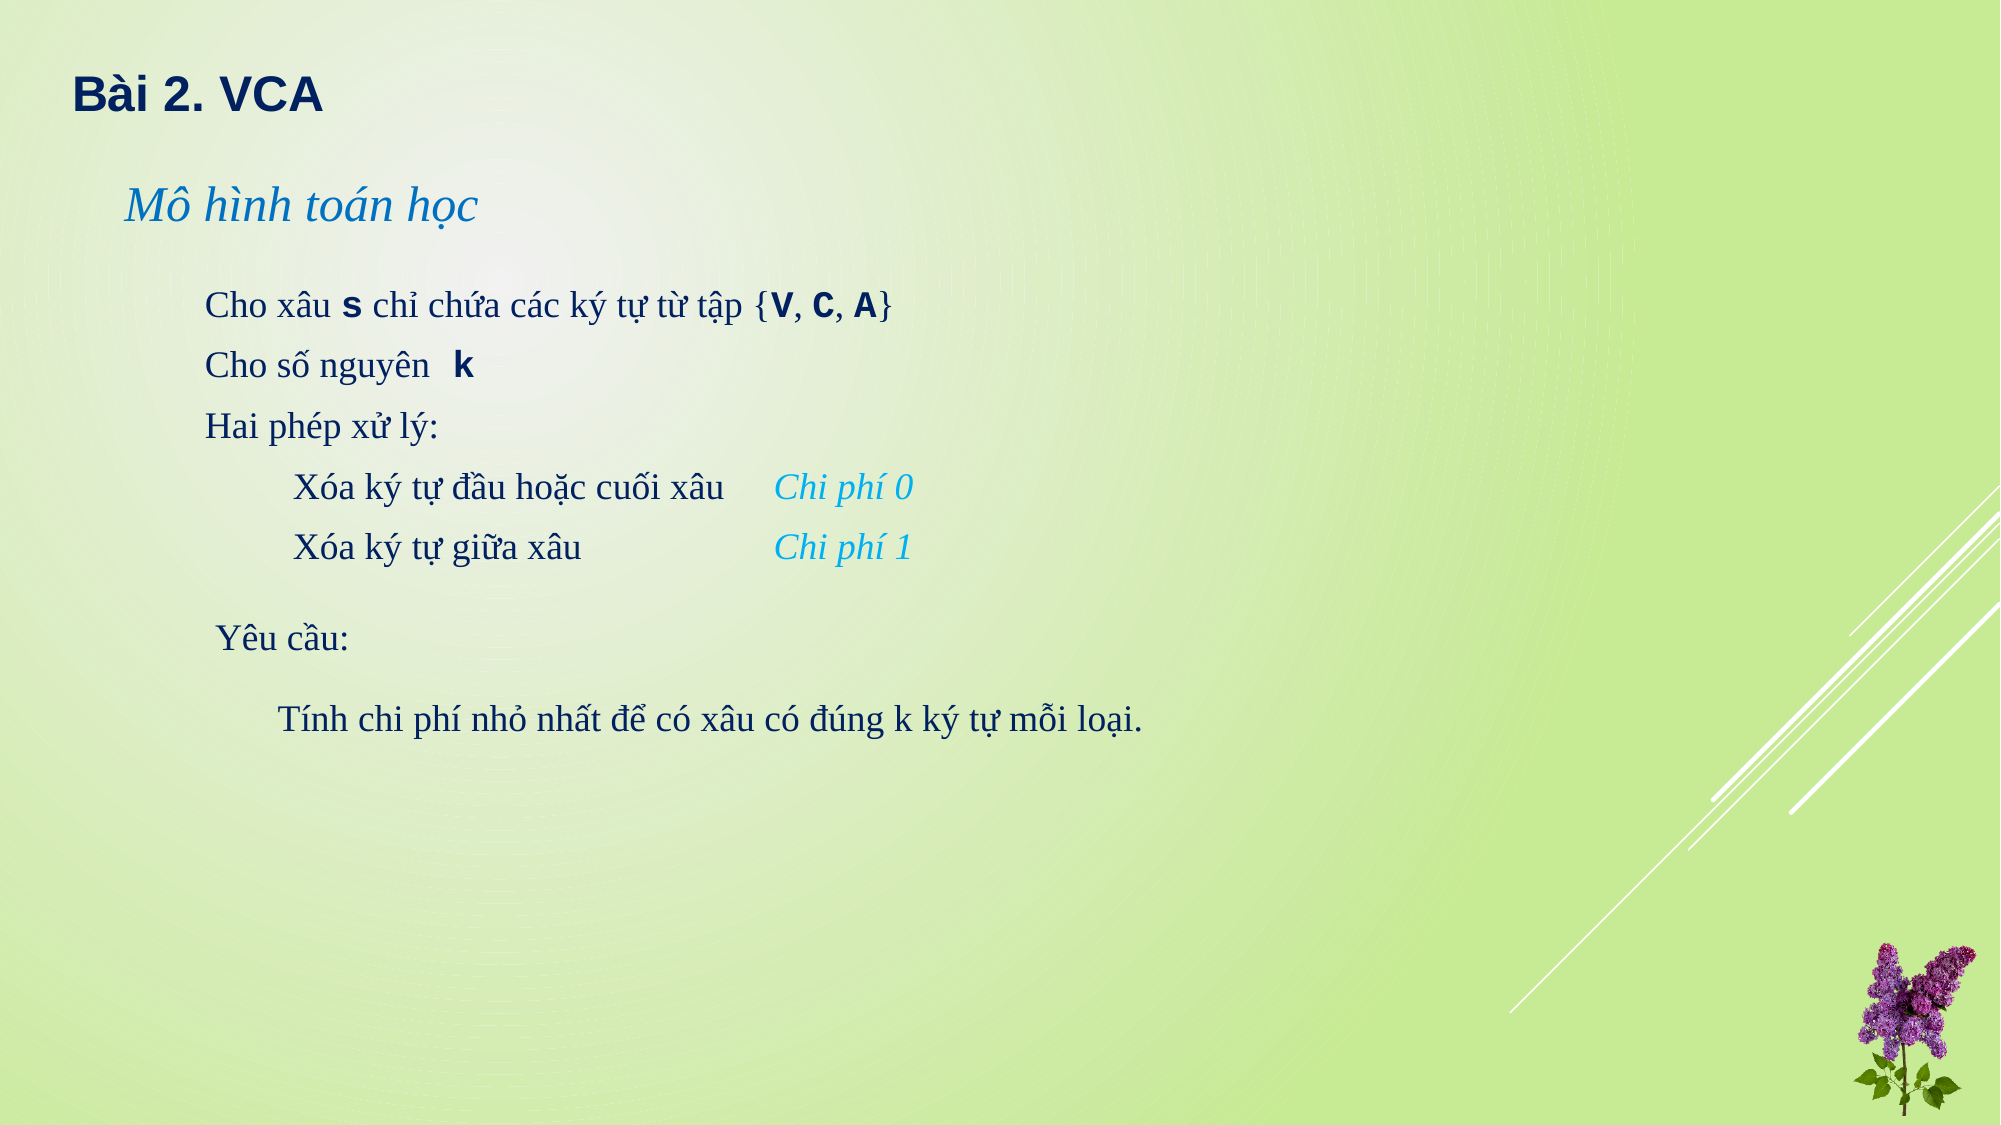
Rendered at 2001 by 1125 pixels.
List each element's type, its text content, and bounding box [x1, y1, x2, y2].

text_box Mô hình toán học [109, 163, 515, 239]
text_box Yêu cầu: [200, 605, 386, 666]
picture [1848, 939, 1980, 1116]
text_box Chi phí 1 [758, 514, 938, 575]
text_box Cho số nguyên k [190, 333, 510, 393]
text_box Hai phép xử lý: [190, 393, 478, 454]
text_box Bài 2. VCA [57, 54, 352, 130]
text_box Tính chi phí nhỏ nhất để có xâu có đúng k ký tự mỗi loại. [262, 686, 1234, 747]
text_box Xóa ký tự đầu hoặc cuối xâu [278, 454, 741, 514]
text_box Chi phí 0 [758, 454, 938, 514]
text_box Xóa ký tự giữa xâu [278, 514, 741, 575]
text_box Cho xâu s chỉ chứa các ký tự từ tập {V, C, A} [190, 272, 1003, 333]
